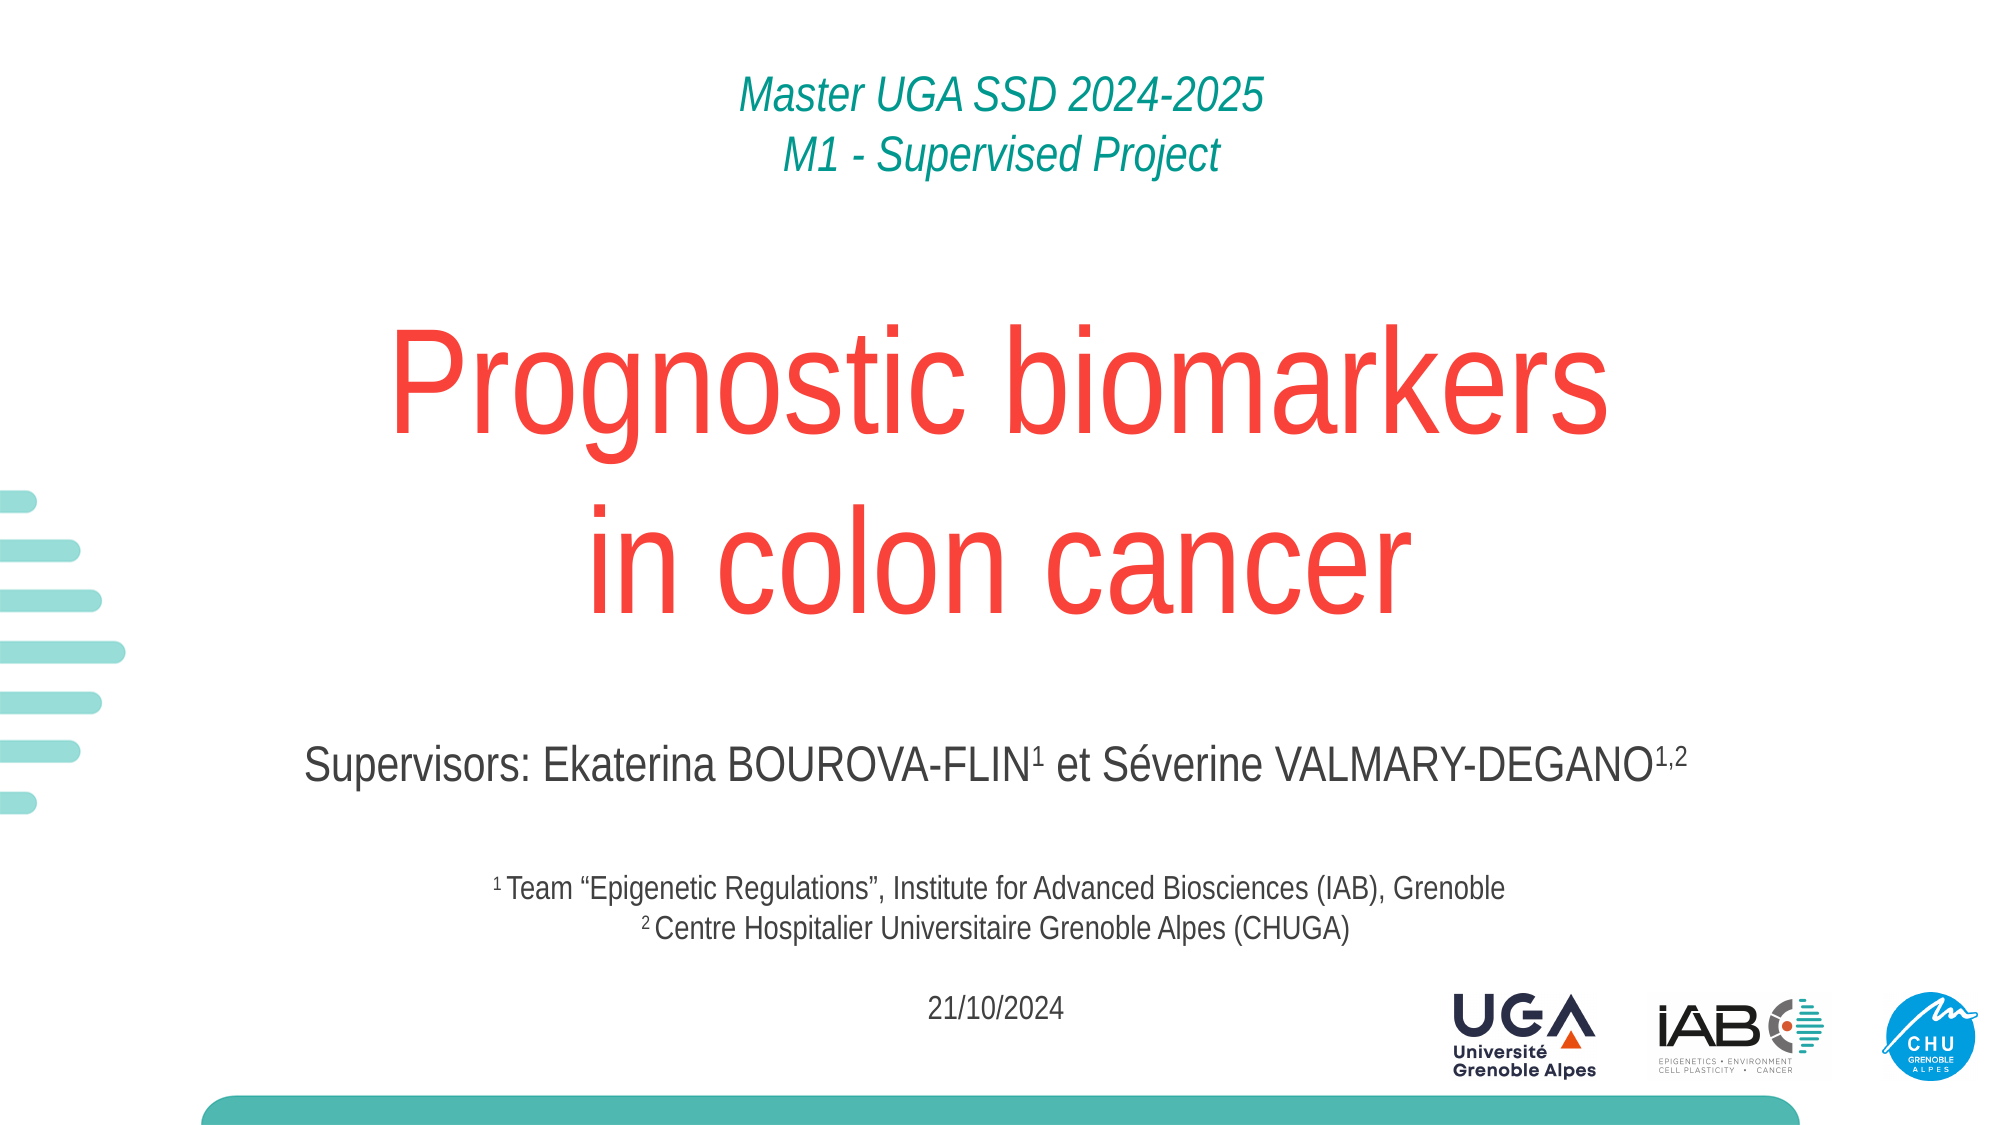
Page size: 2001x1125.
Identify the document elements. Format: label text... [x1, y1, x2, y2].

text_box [1452, 992, 1978, 1081]
text_box Prognostic biomarkers in colon cancer [177, 276, 1823, 652]
text_box Supervisors: Ekaterina BOUROVA-FLIN1 et Séverine VALMARY-DEGANO1,2 [53, 724, 1950, 800]
picture [0, 0, 2001, 1125]
text_box Master UGA SSD 2024-2025 M1 - Supervised Project [509, 54, 1494, 189]
text_box 1 Team “Epigenetic Regulations”, Institute for Advanced Biosciences (IAB), Grenoble 2 Centre Hospitalier Universitaire Grenoble Alpes (CHUGA) 21/10/2024 [278, 859, 1722, 1034]
